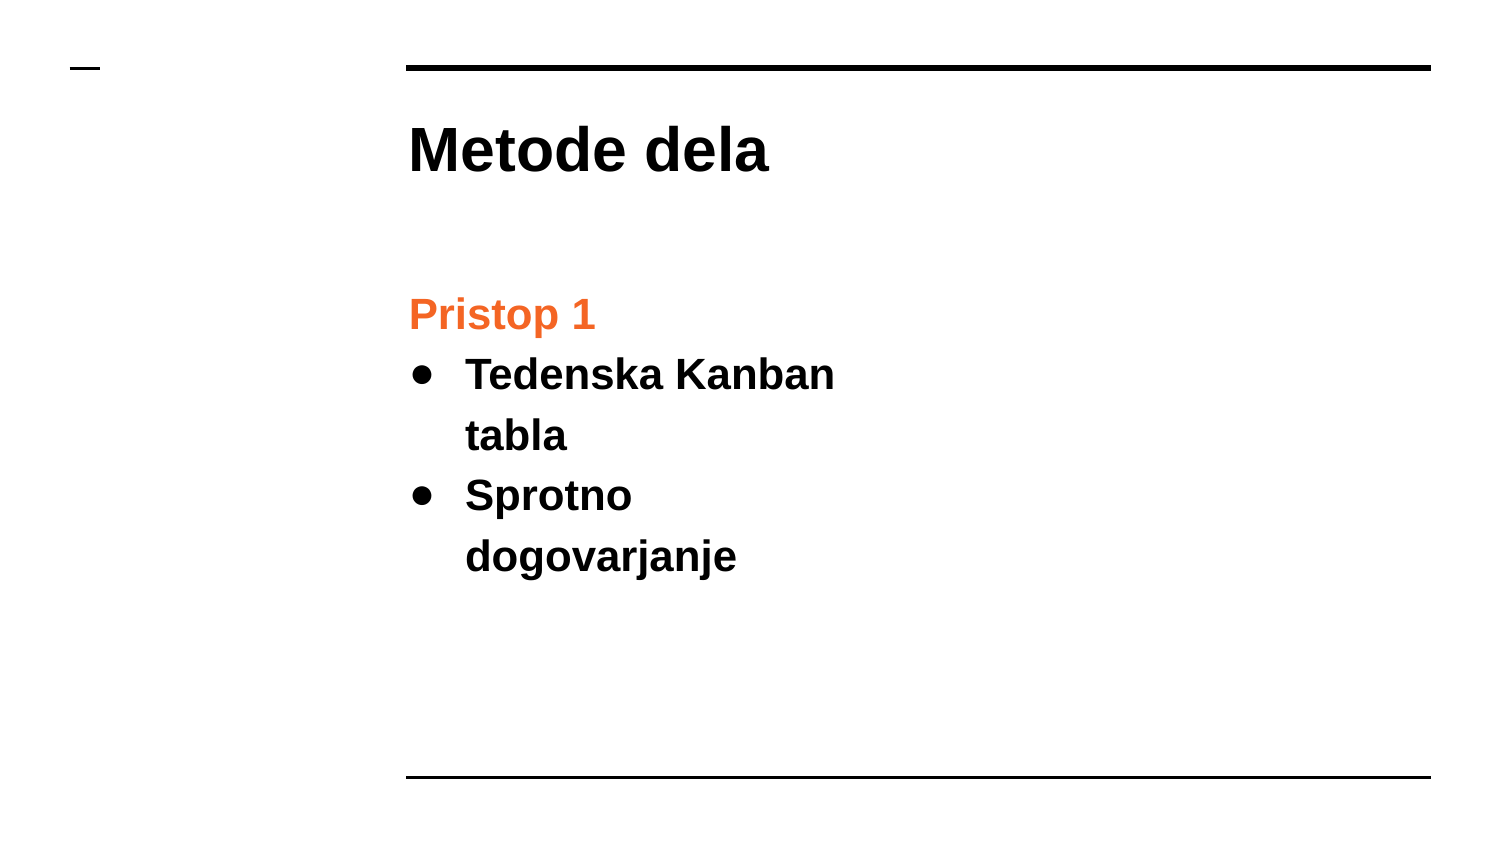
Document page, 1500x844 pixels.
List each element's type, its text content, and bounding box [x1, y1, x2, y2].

list Pristop 1 Tedenska Kanban tabla Sprotno dogovarjanje [393, 262, 898, 756]
title Metode dela [393, 94, 1431, 199]
